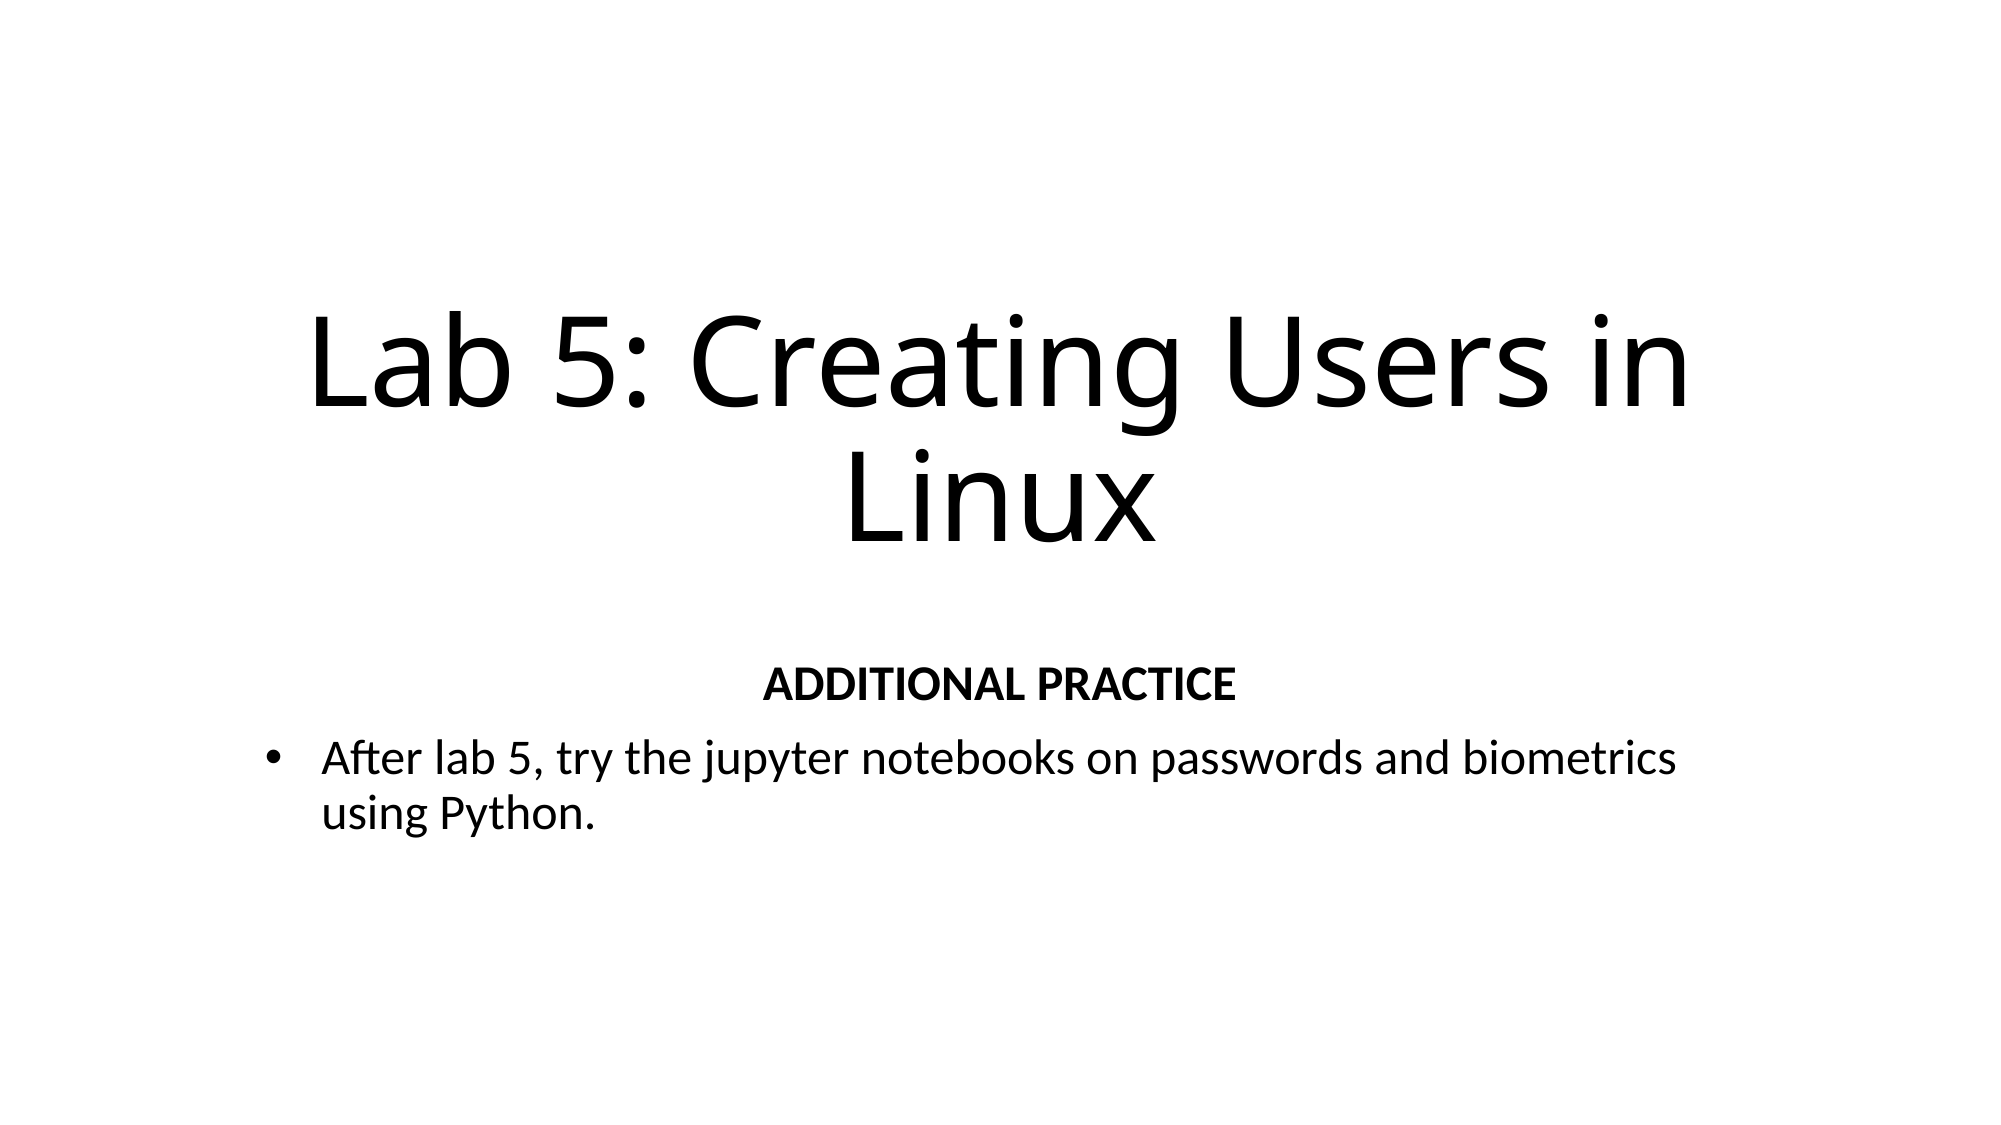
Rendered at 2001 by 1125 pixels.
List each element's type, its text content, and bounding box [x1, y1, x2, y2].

subtitle ADDITIONAL PRACTICE After lab 5, try the jupyter notebooks on passwords and biometrics using Python. [249, 649, 1750, 922]
title Lab 5: Creating Users in Linux [249, 184, 1750, 576]
